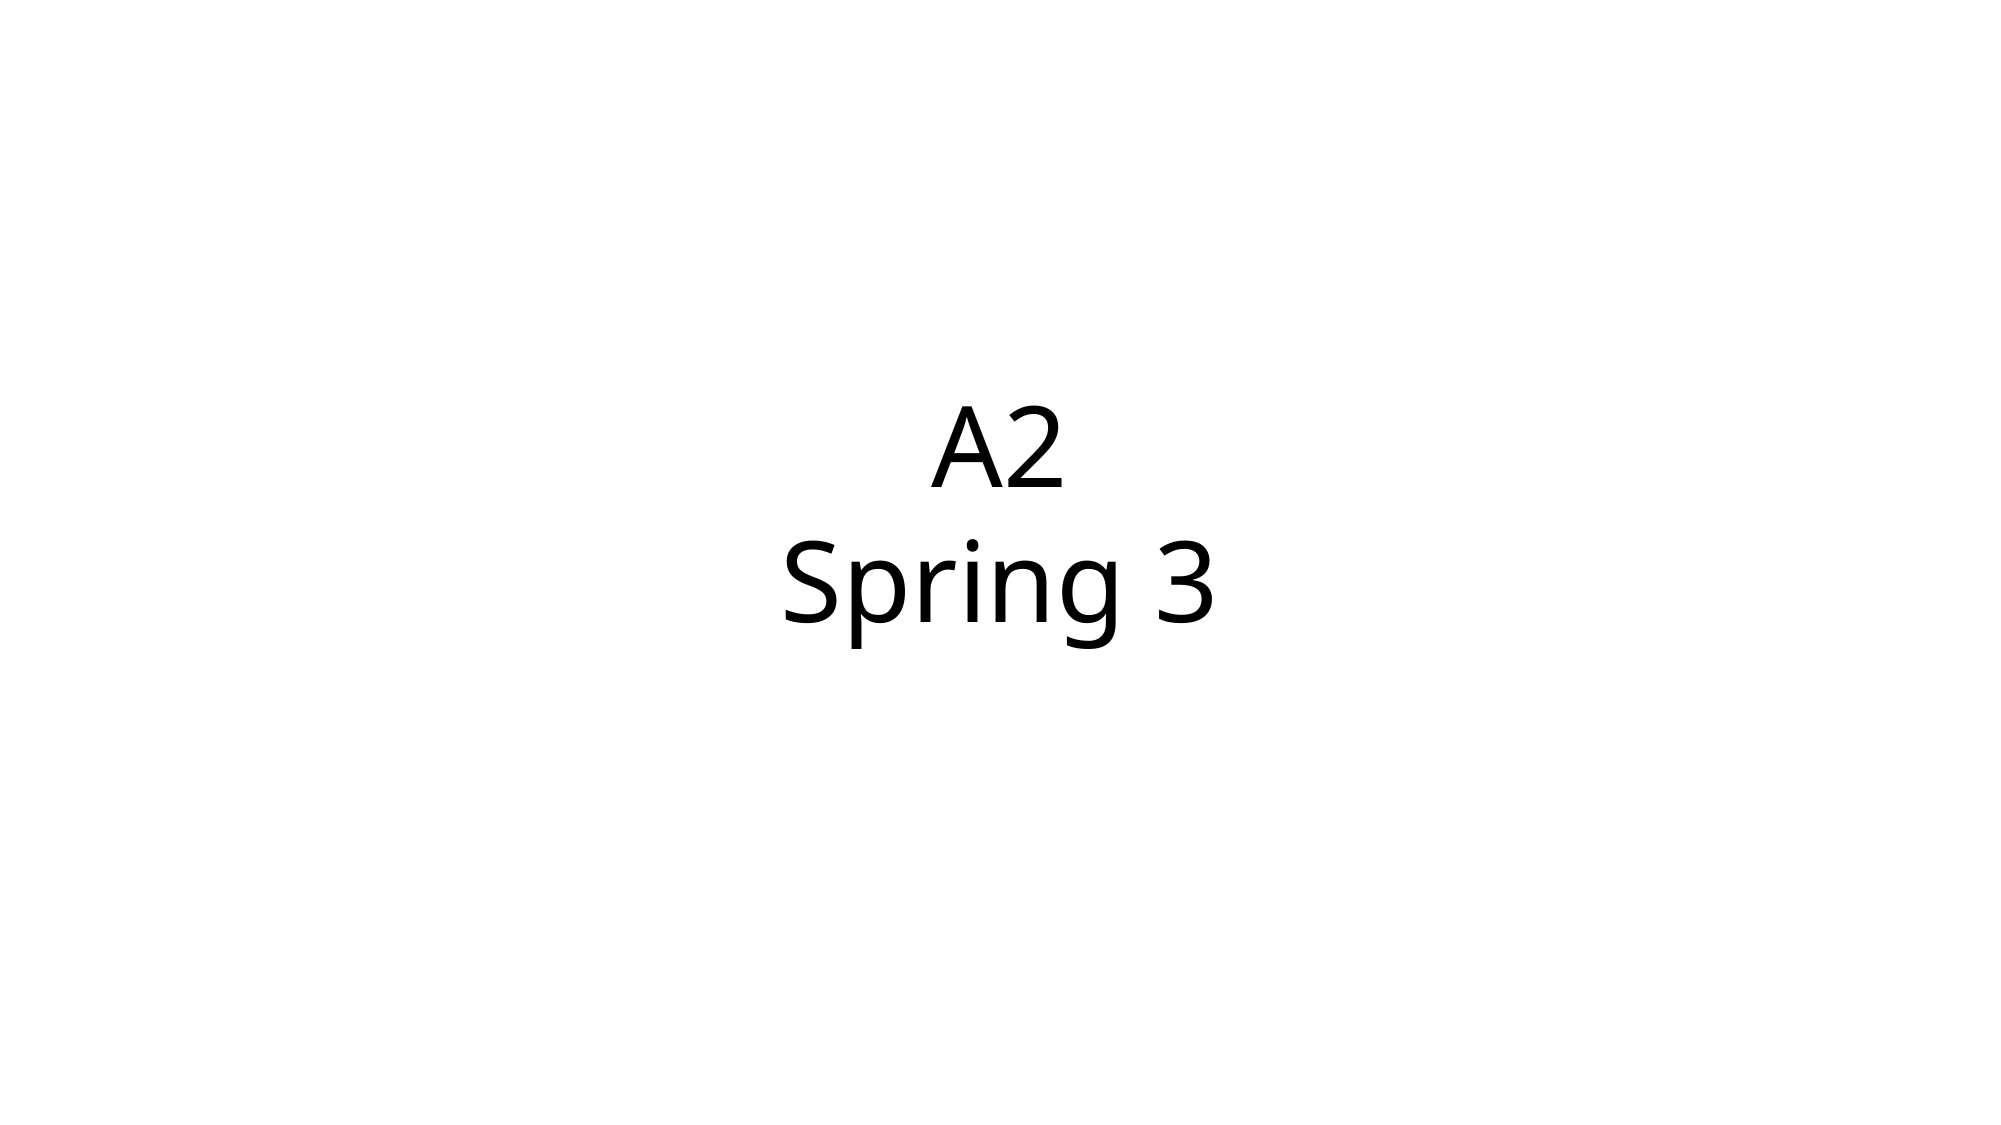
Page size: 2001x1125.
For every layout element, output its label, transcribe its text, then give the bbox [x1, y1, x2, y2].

text_box A2 Spring 3 [765, 367, 1235, 788]
